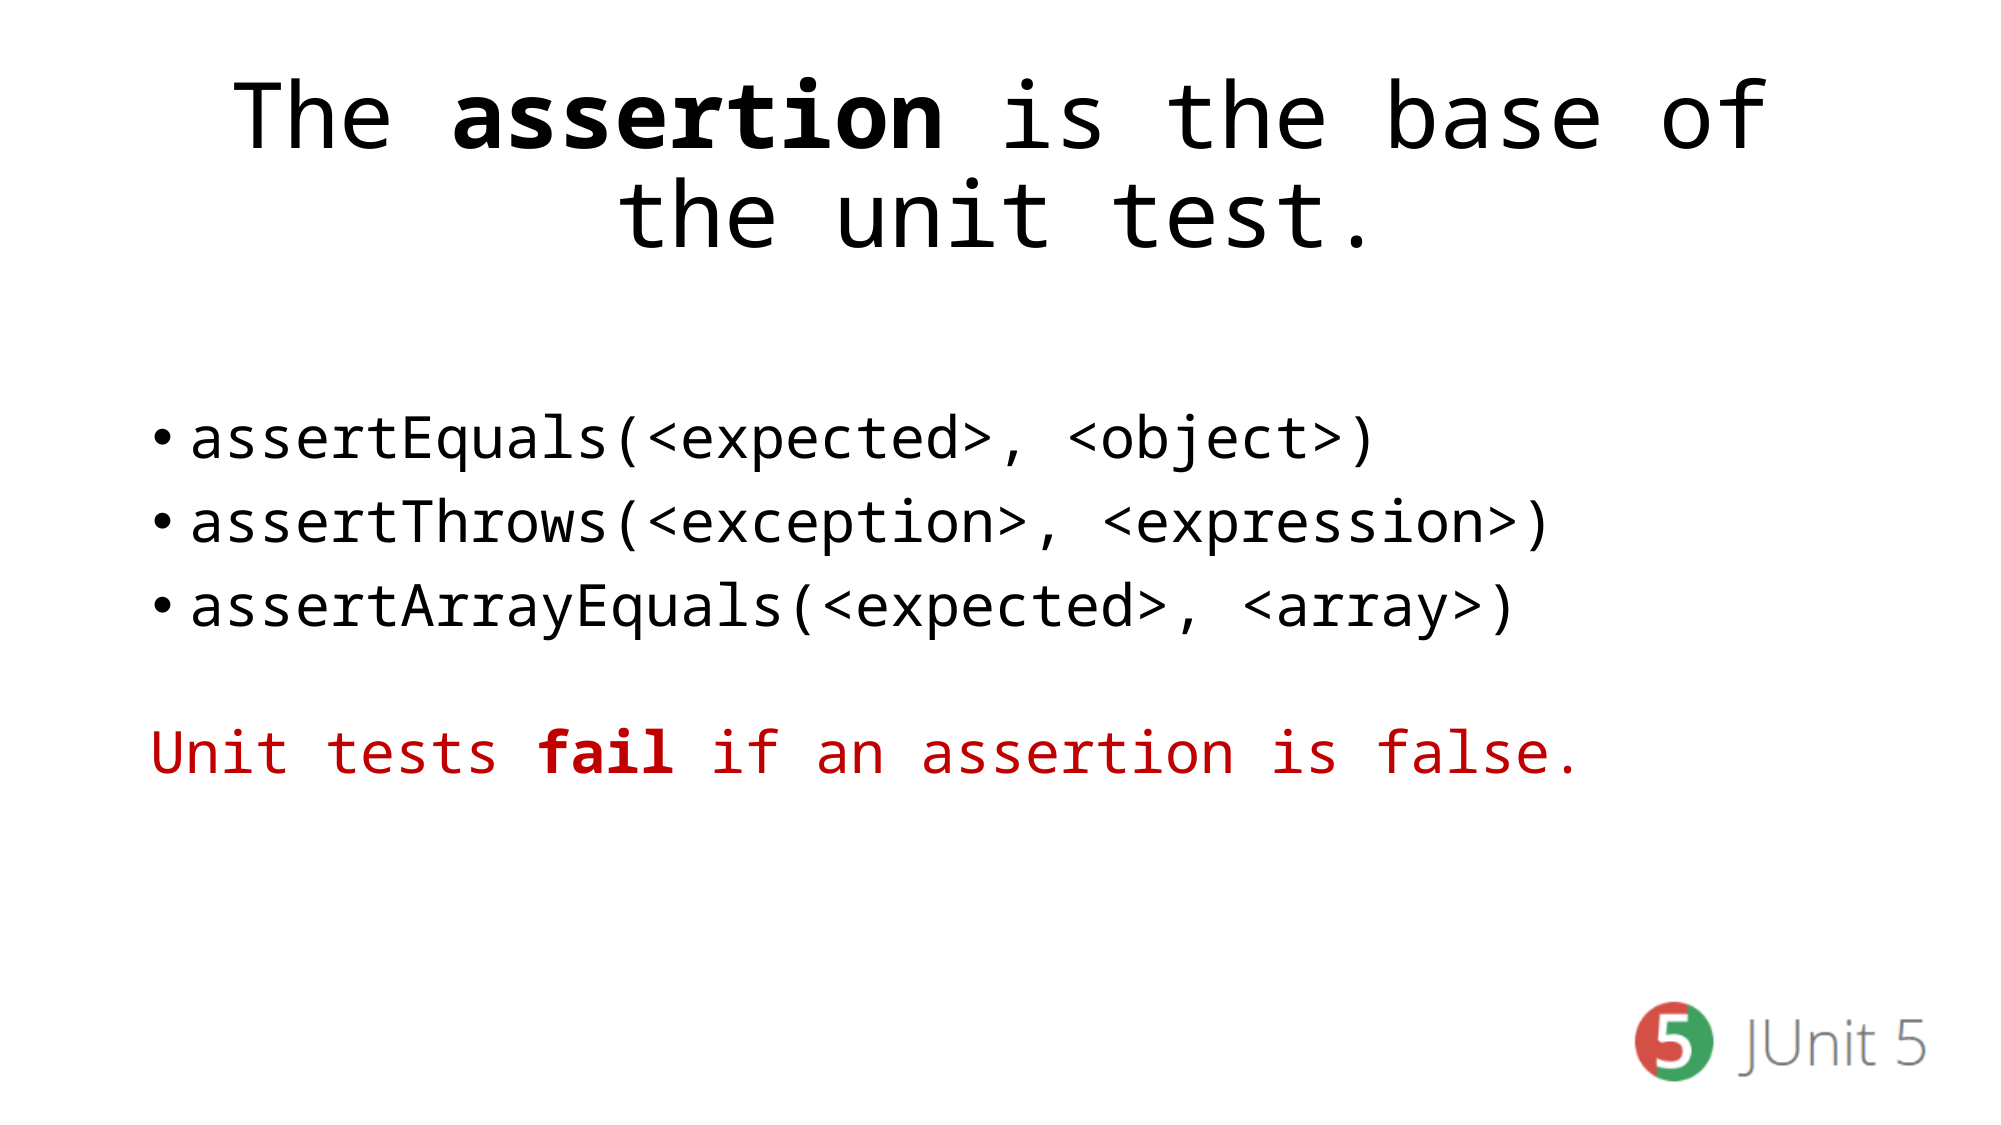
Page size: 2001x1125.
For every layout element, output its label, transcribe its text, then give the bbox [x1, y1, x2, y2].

list assertEquals(<expected>, <object>) assertThrows(<exception>, <expression>) assertArrayEquals(<expected>, <array>) [137, 401, 1863, 780]
title The assertion is the base of the unit test. [137, 59, 1863, 278]
picture [1629, 999, 1935, 1088]
text_box Unit tests fail if an assertion is false. [135, 708, 1601, 793]
